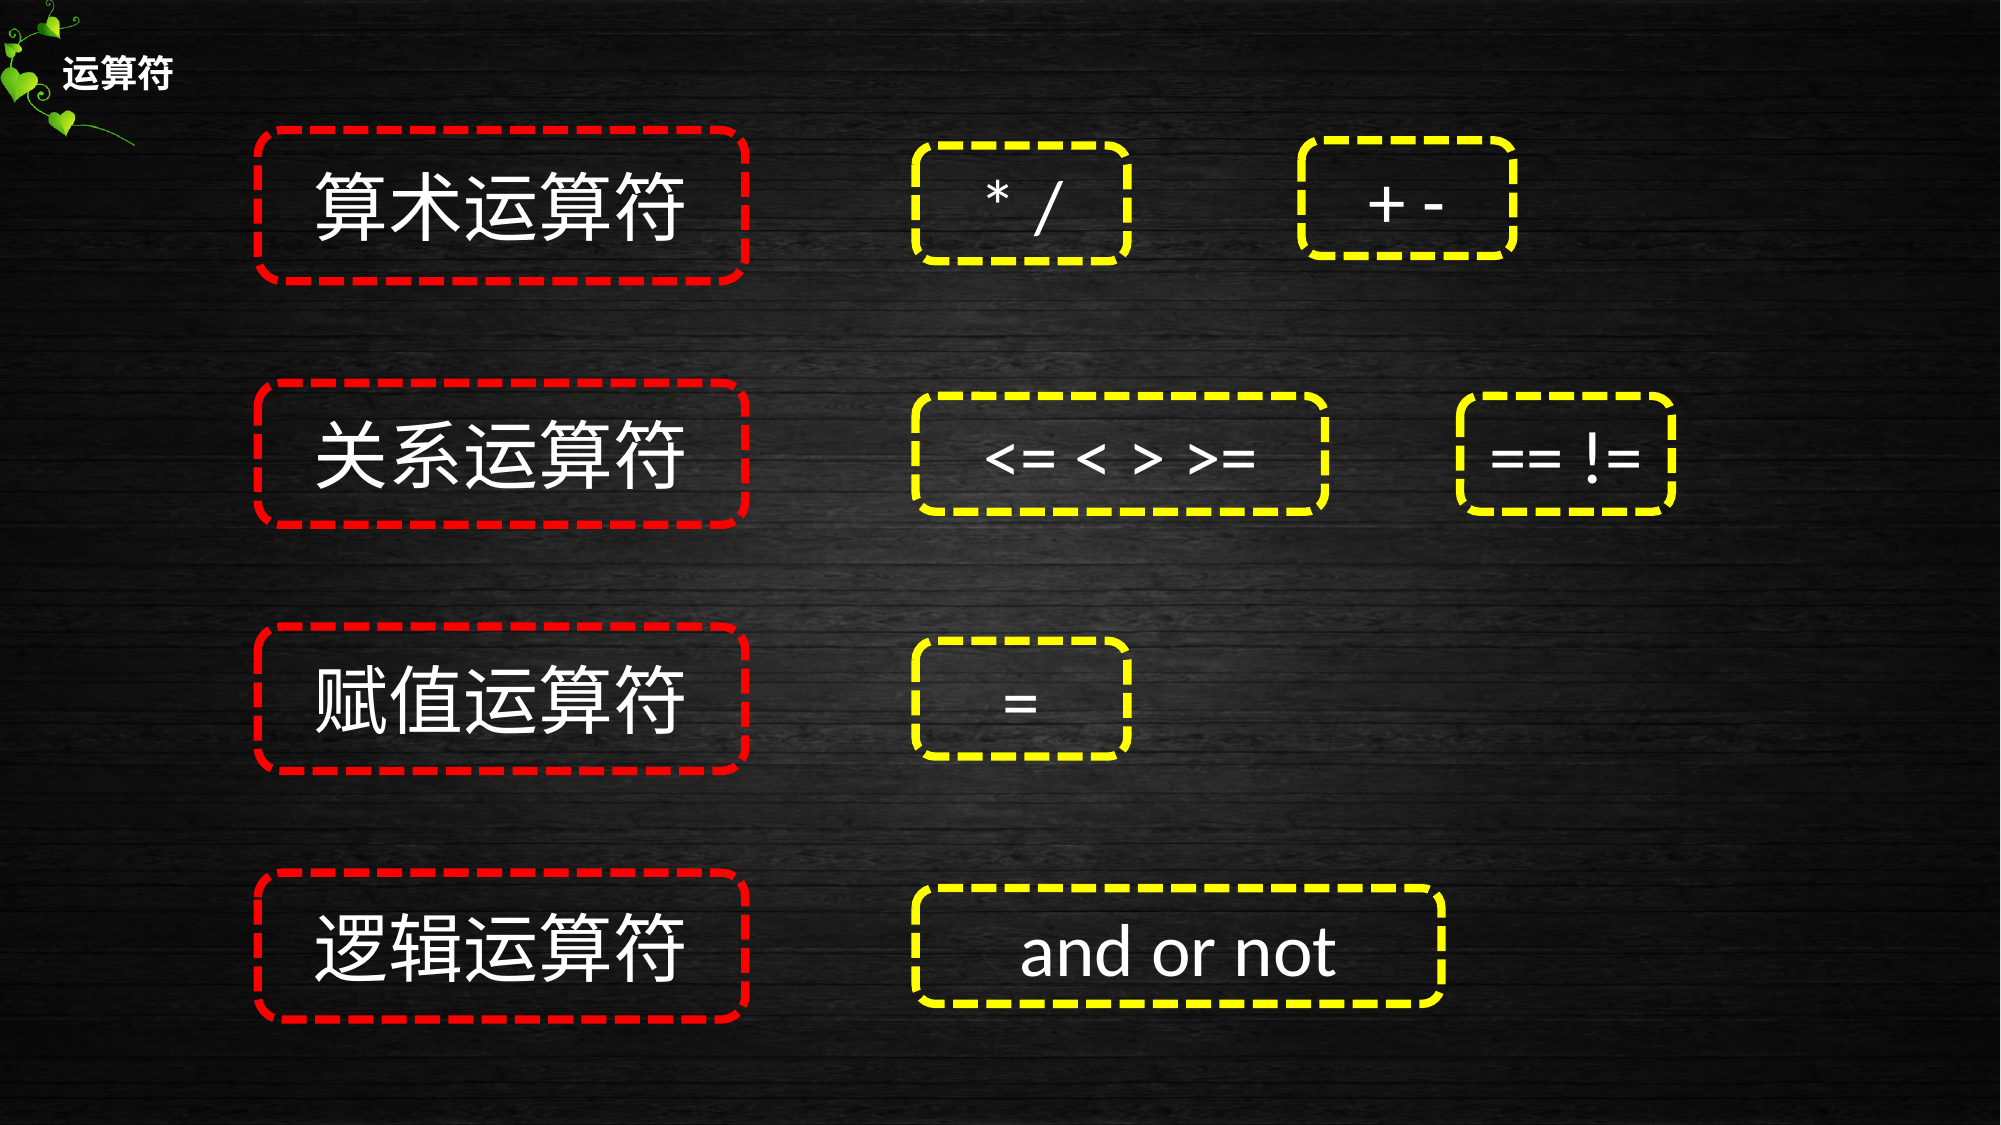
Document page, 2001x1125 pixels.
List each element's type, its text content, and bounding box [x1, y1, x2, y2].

text_box <= < > >= [914, 394, 1326, 513]
text_box * / [914, 144, 1129, 263]
text_box + - [1300, 139, 1515, 258]
picture [0, 0, 2001, 1125]
text_box 赋值运算符 [256, 625, 747, 772]
text_box and or not [914, 887, 1443, 1005]
text_box = [914, 639, 1129, 758]
text_box 逻辑运算符 [256, 871, 747, 1021]
text_box == != [1459, 394, 1673, 513]
text_box 关系运算符 [256, 381, 747, 526]
text_box 算术运算符 [256, 128, 747, 283]
text_box 运算符 [135, 42, 537, 103]
